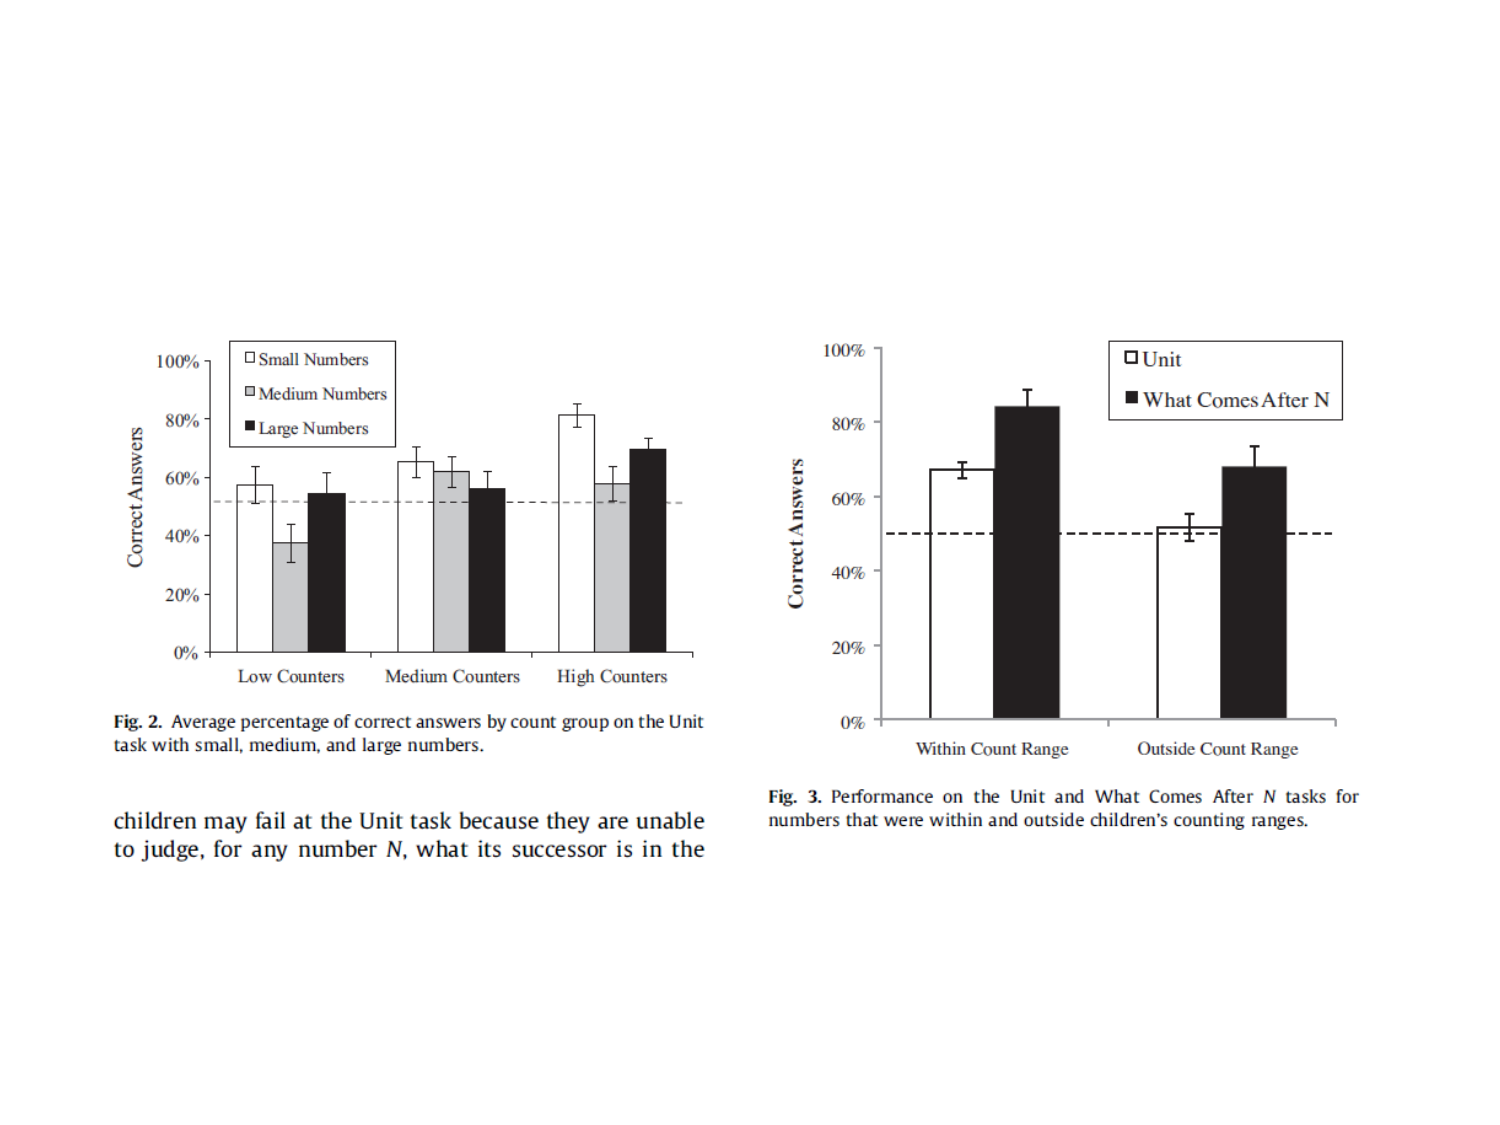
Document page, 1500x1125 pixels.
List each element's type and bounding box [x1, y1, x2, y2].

picture [72, 310, 1424, 868]
